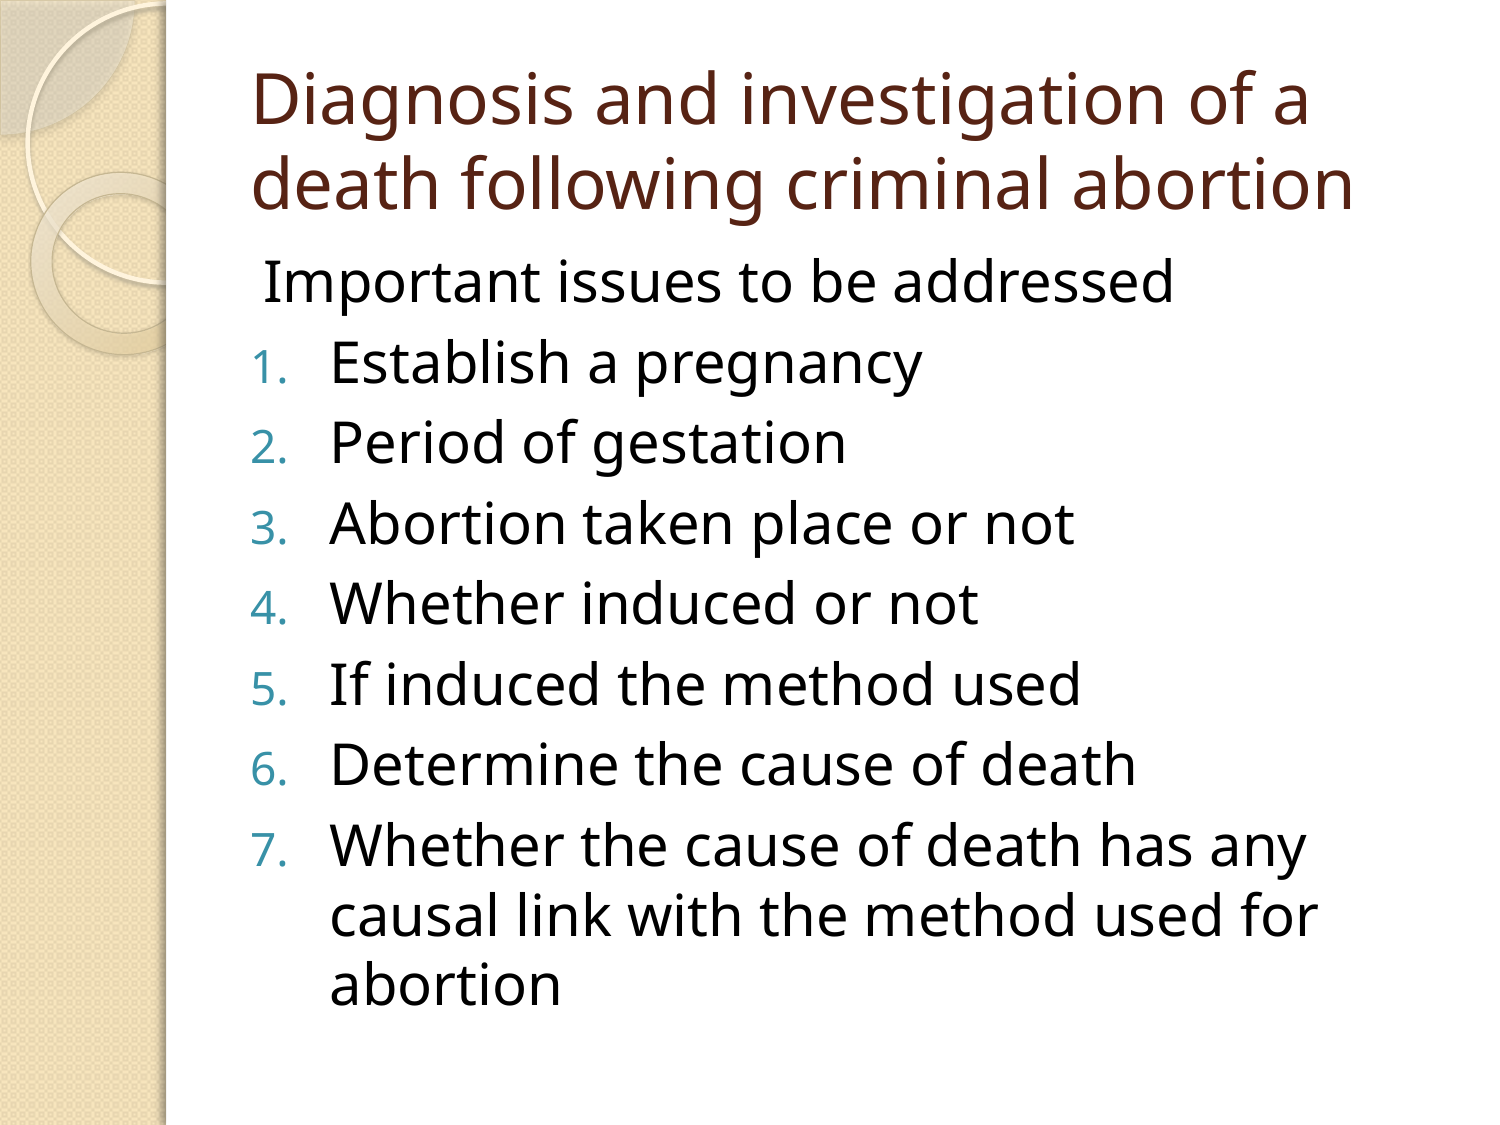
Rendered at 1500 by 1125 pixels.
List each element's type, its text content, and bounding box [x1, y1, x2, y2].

list Important issues to be addressed Establish a pregnancy Period of gestation Abortion taken place or not Whether induced or not If induced the method used Determine the cause of death Whether the cause of death has any causal link with the method used for abortion [235, 237, 1466, 1025]
title Diagnosis and investigation of a death following criminal abortion [235, 45, 1466, 233]
